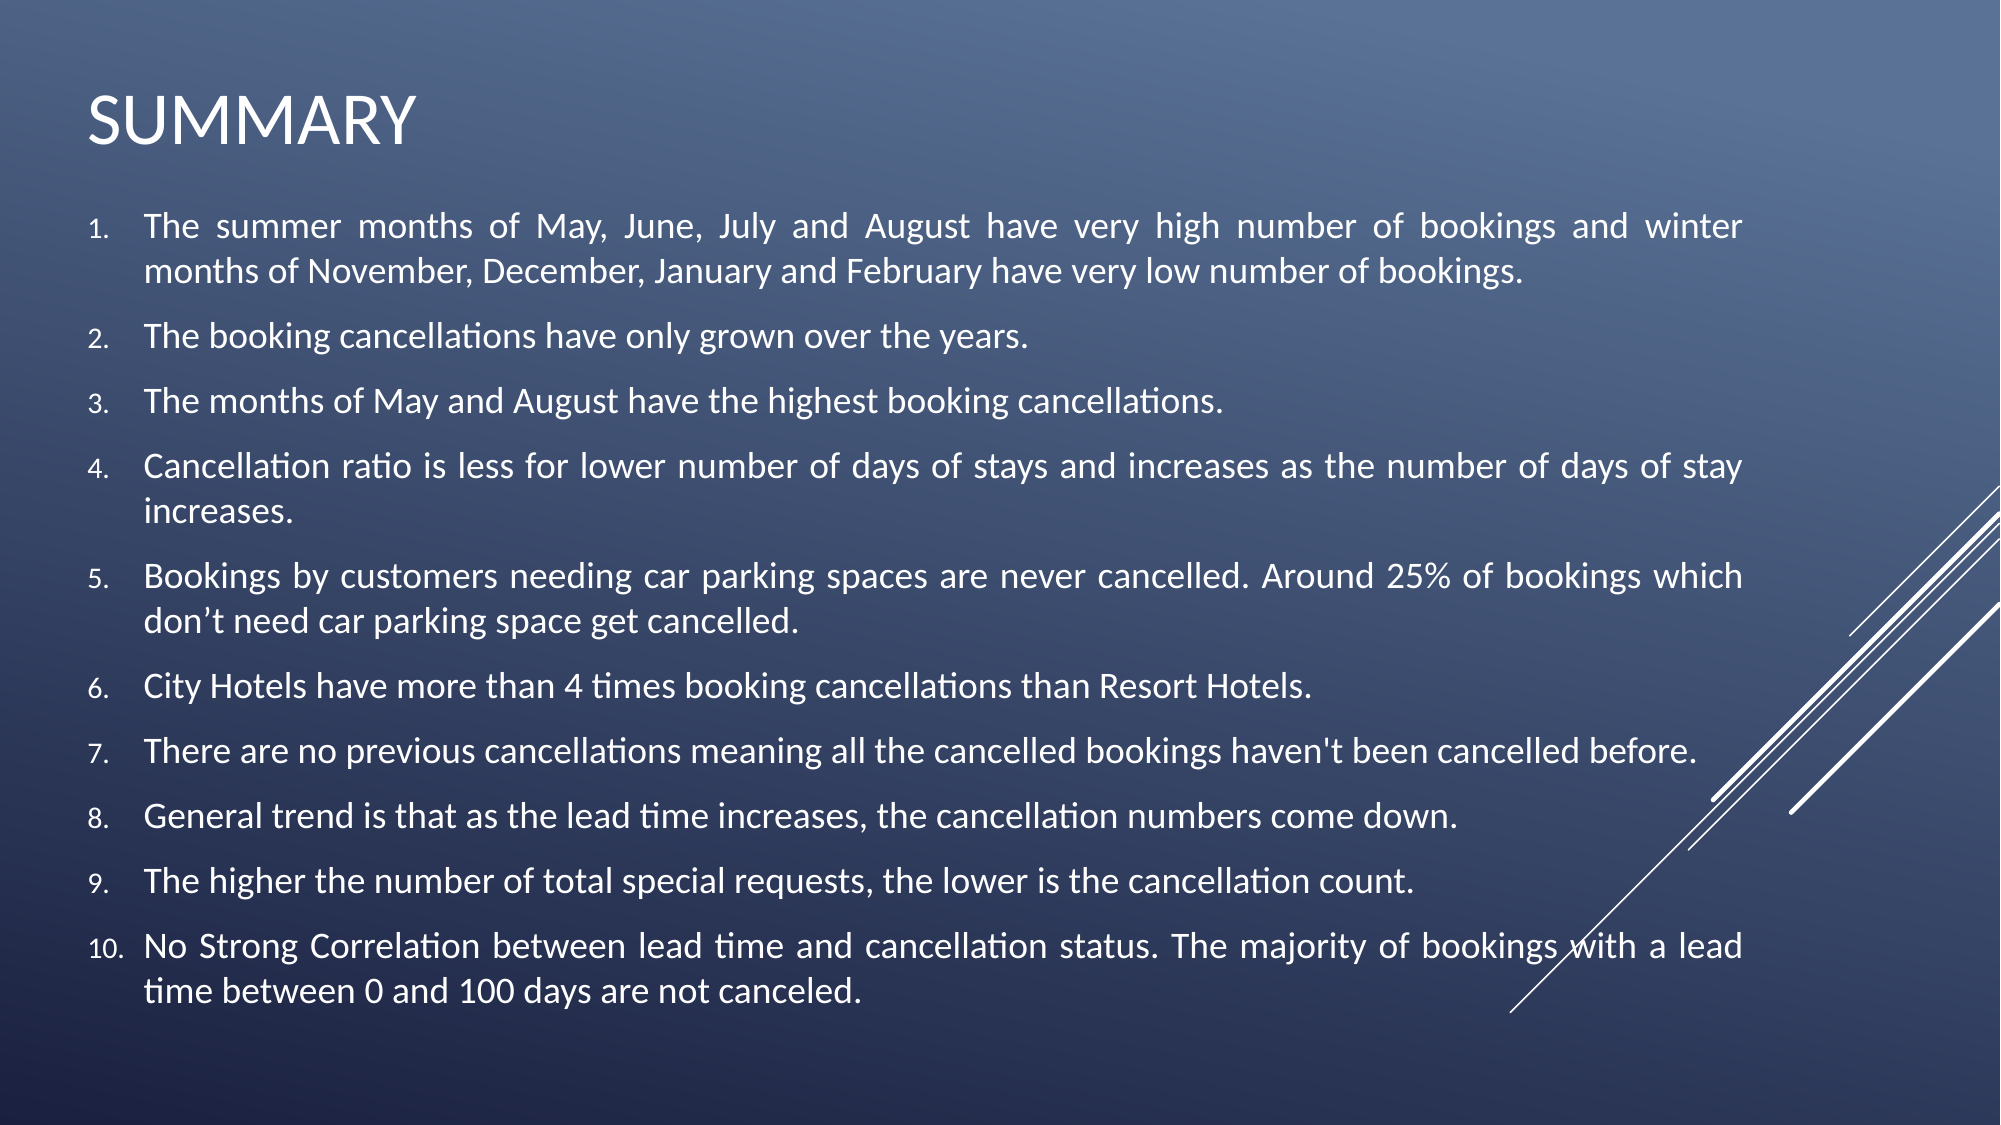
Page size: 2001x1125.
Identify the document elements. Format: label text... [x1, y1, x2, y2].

title Summary [72, 37, 1483, 193]
list The summer months of May, June, July and August have very high number of bookings and winter months of November, December, January and February have very low number of bookings. The booking cancellations have only grown over the years. The months of May and August have the highest booking cancellations. Cancellation ratio is less for lower number of days of stays and increases as the number of days of stay increases. Bookings by customers needing car parking spaces are never cancelled. Around 25% of bookings which don’t need car parking space get cancelled. City Hotels have more than 4 times booking cancellations than Resort Hotels. There are no previous cancellations meaning all the cancelled bookings haven't been cancelled before. General trend is that as the lead time increases, the cancellation numbers come down. The higher the number of total special requests, the lower is the cancellation count. No Strong Correlation between lead time and cancellation status. The majority of bookings with a lead time between 0 and 100 days are not canceled. [72, 193, 1761, 1061]
